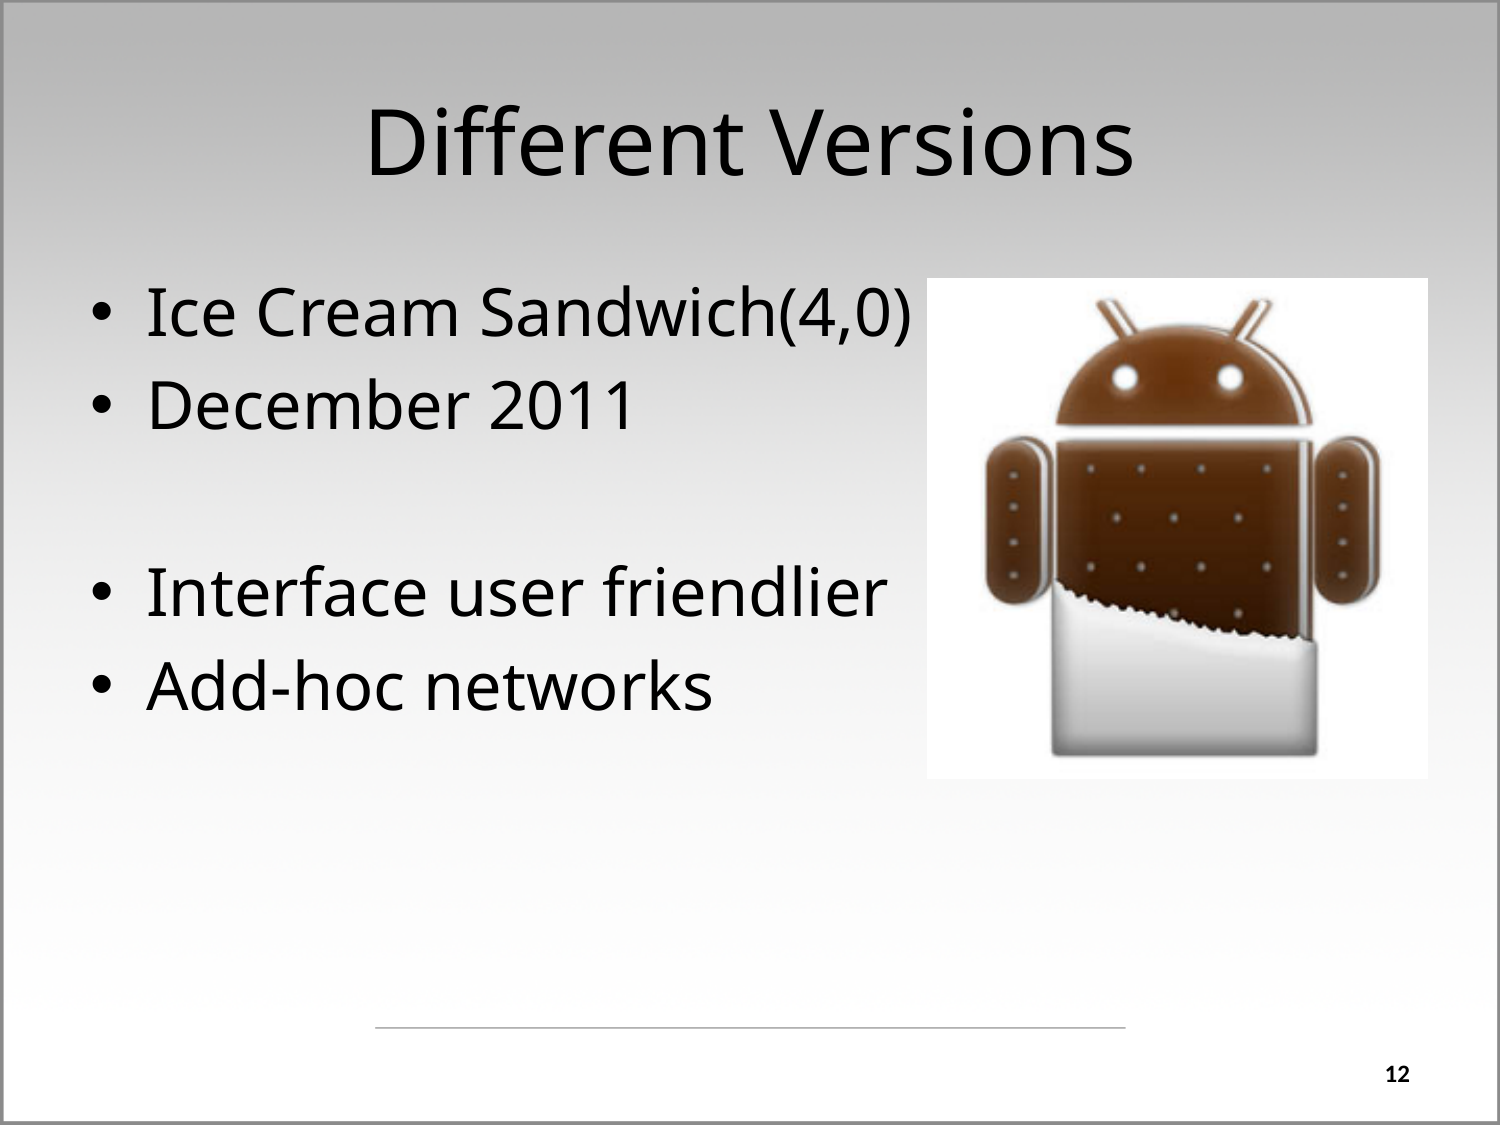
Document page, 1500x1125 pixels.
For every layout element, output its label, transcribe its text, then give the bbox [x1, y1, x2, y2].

list Ice Cream Sandwich(4,0) December 2011 Interface user friendlier Add-hoc networks [75, 262, 1425, 1005]
picture [0, 0, 1500, 1125]
slide_number 12 [1074, 1042, 1425, 1103]
title Different Versions [75, 45, 1425, 233]
